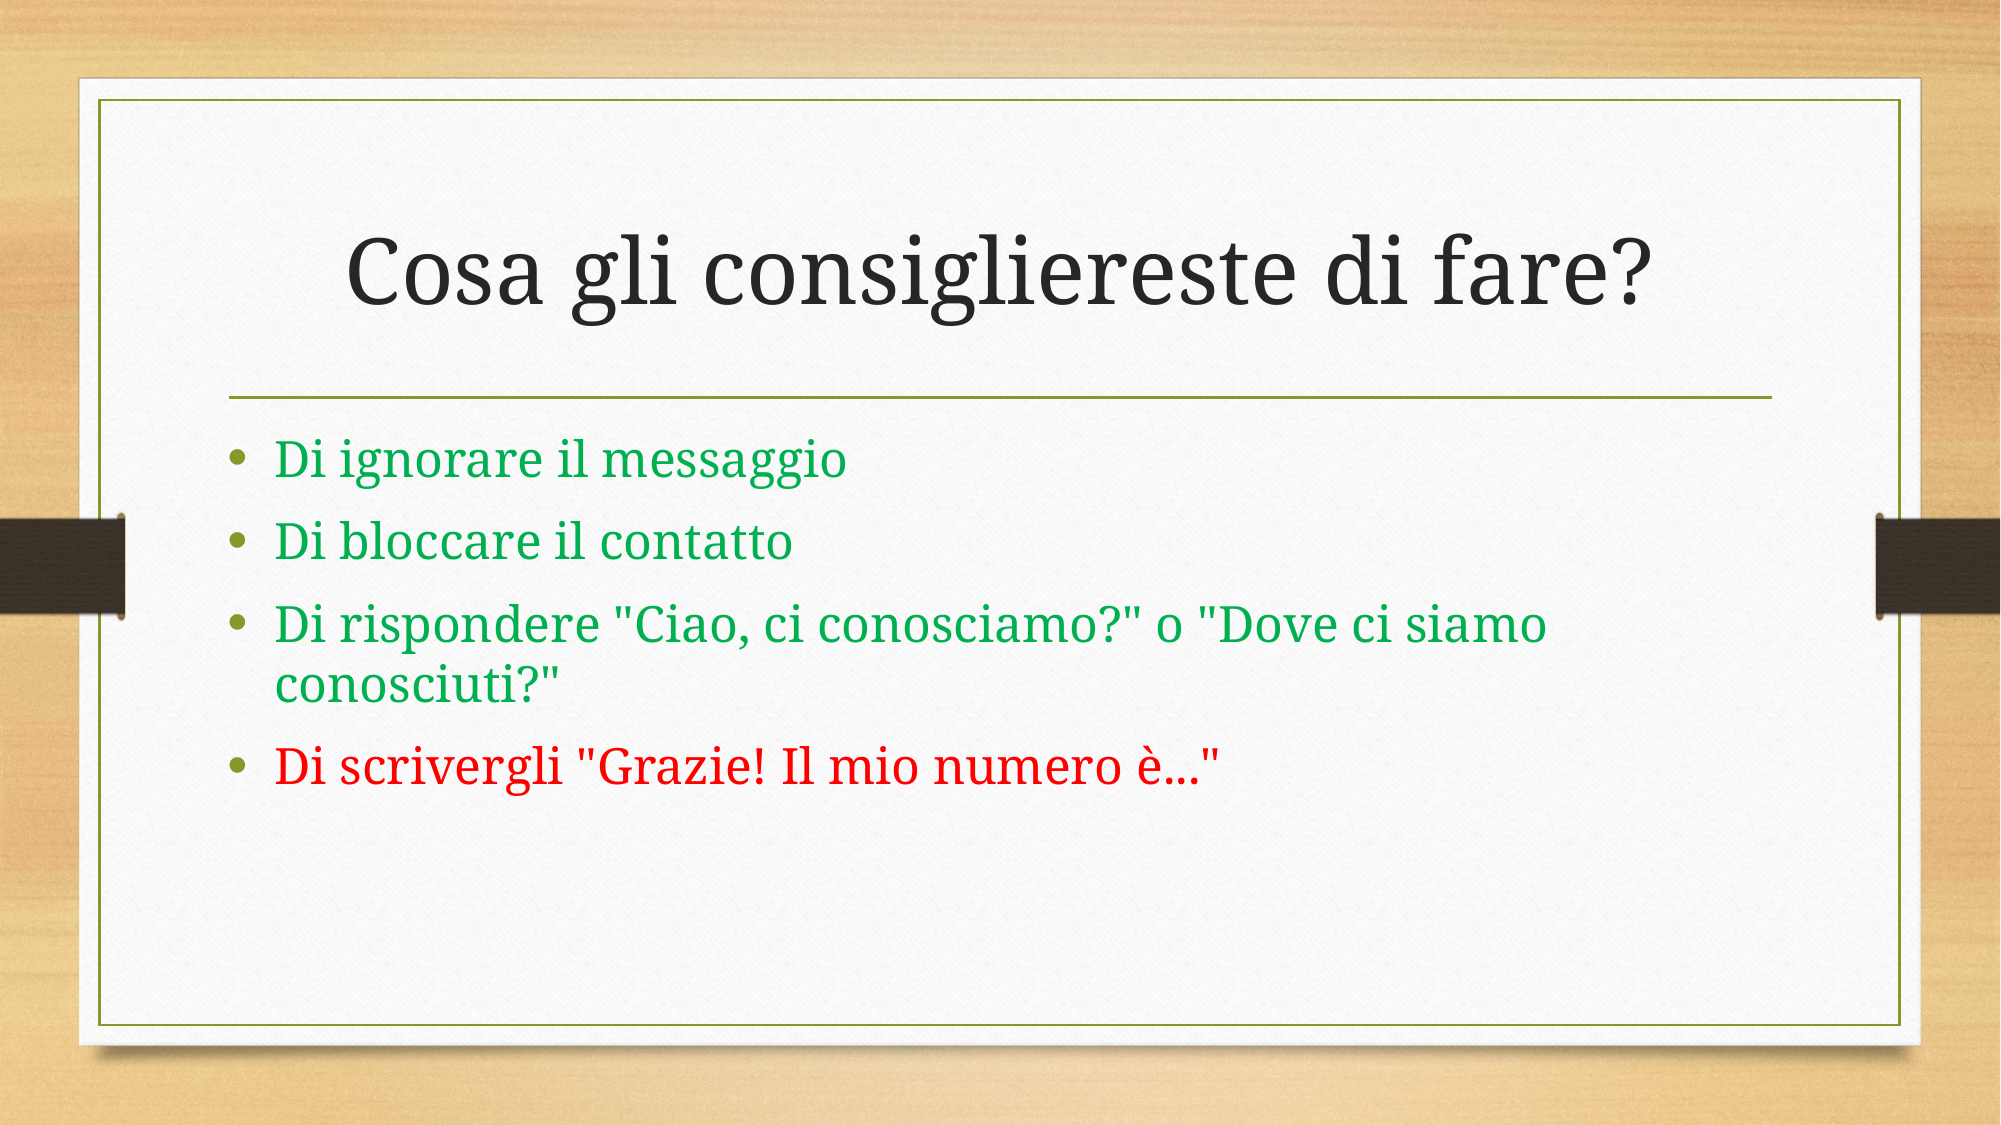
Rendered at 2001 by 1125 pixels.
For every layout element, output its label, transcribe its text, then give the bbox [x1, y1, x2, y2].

title Cosa gli consigliereste di fare? [212, 161, 1788, 375]
list Di ignorare il messaggio Di bloccare il contatto Di rispondere "Ciao, ci conosciamo?" o "Dove ci siamo conosciuti?" Di scrivergli "Grazie! Il mio numero è..." [212, 419, 1788, 964]
picture [0, 0, 2001, 1125]
